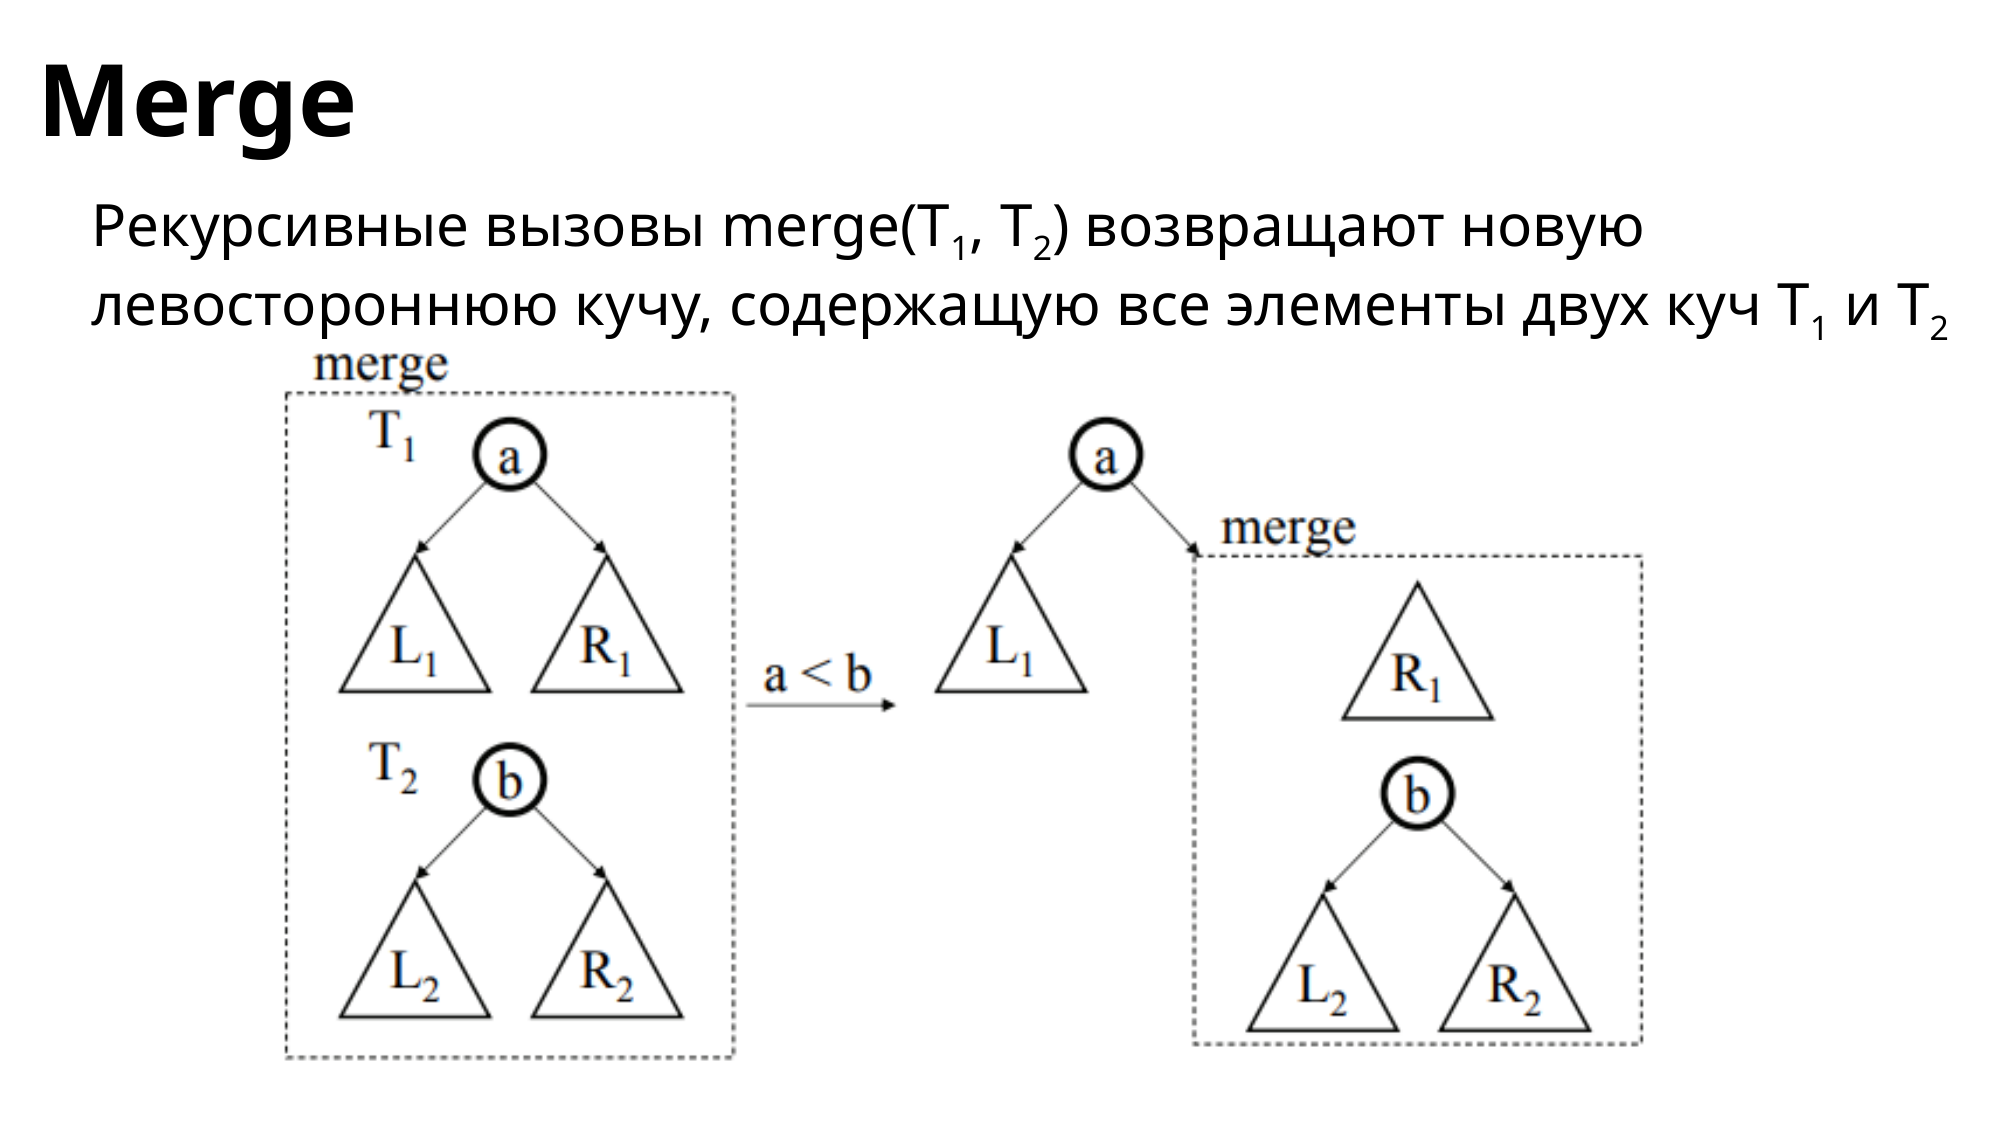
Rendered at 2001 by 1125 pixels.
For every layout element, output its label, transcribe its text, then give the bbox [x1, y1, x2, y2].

text_box Рекурсивные вызовы merge(T1, T2) возвращают новую левостороннюю кучу, содержащую все элементы двух куч T1 и T2 [76, 172, 1975, 469]
picture [225, 329, 1653, 1096]
text_box Merge [23, 28, 810, 153]
